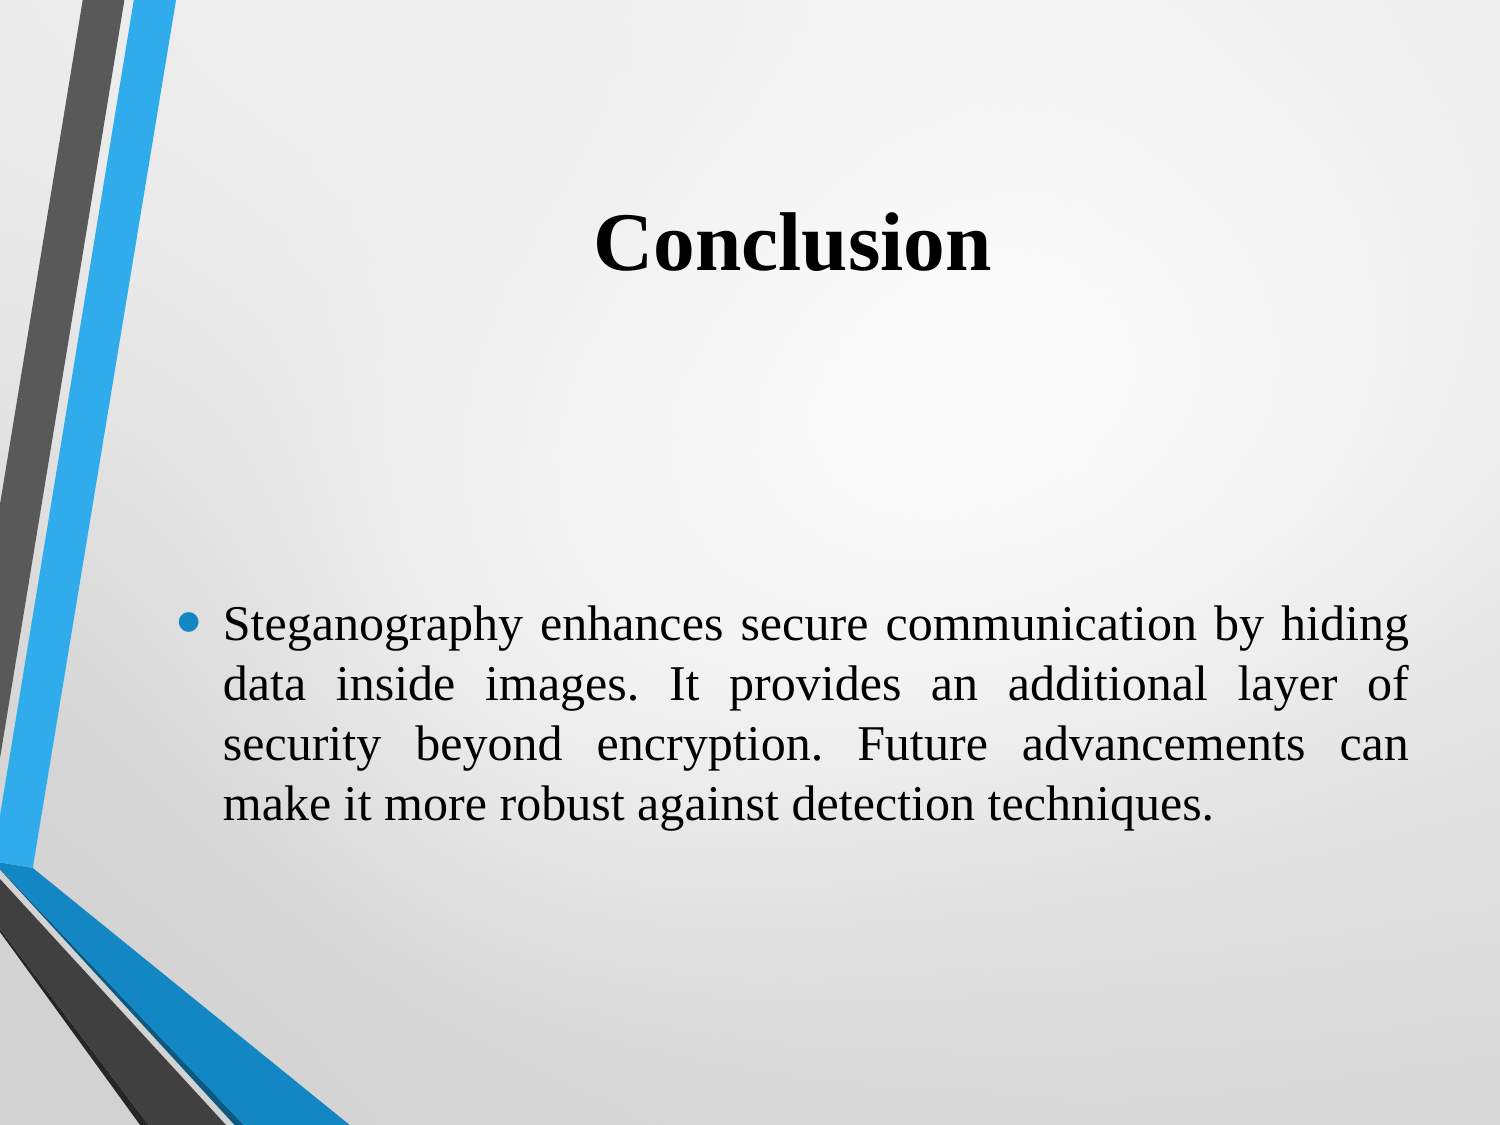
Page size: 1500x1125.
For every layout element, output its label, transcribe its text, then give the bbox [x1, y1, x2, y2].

list Steganography enhances secure communication by hiding data inside images. It provides an additional layer of security beyond encryption. Future advancements can make it more robust against detection techniques. [161, 437, 1425, 985]
title Conclusion [161, 75, 1425, 400]
